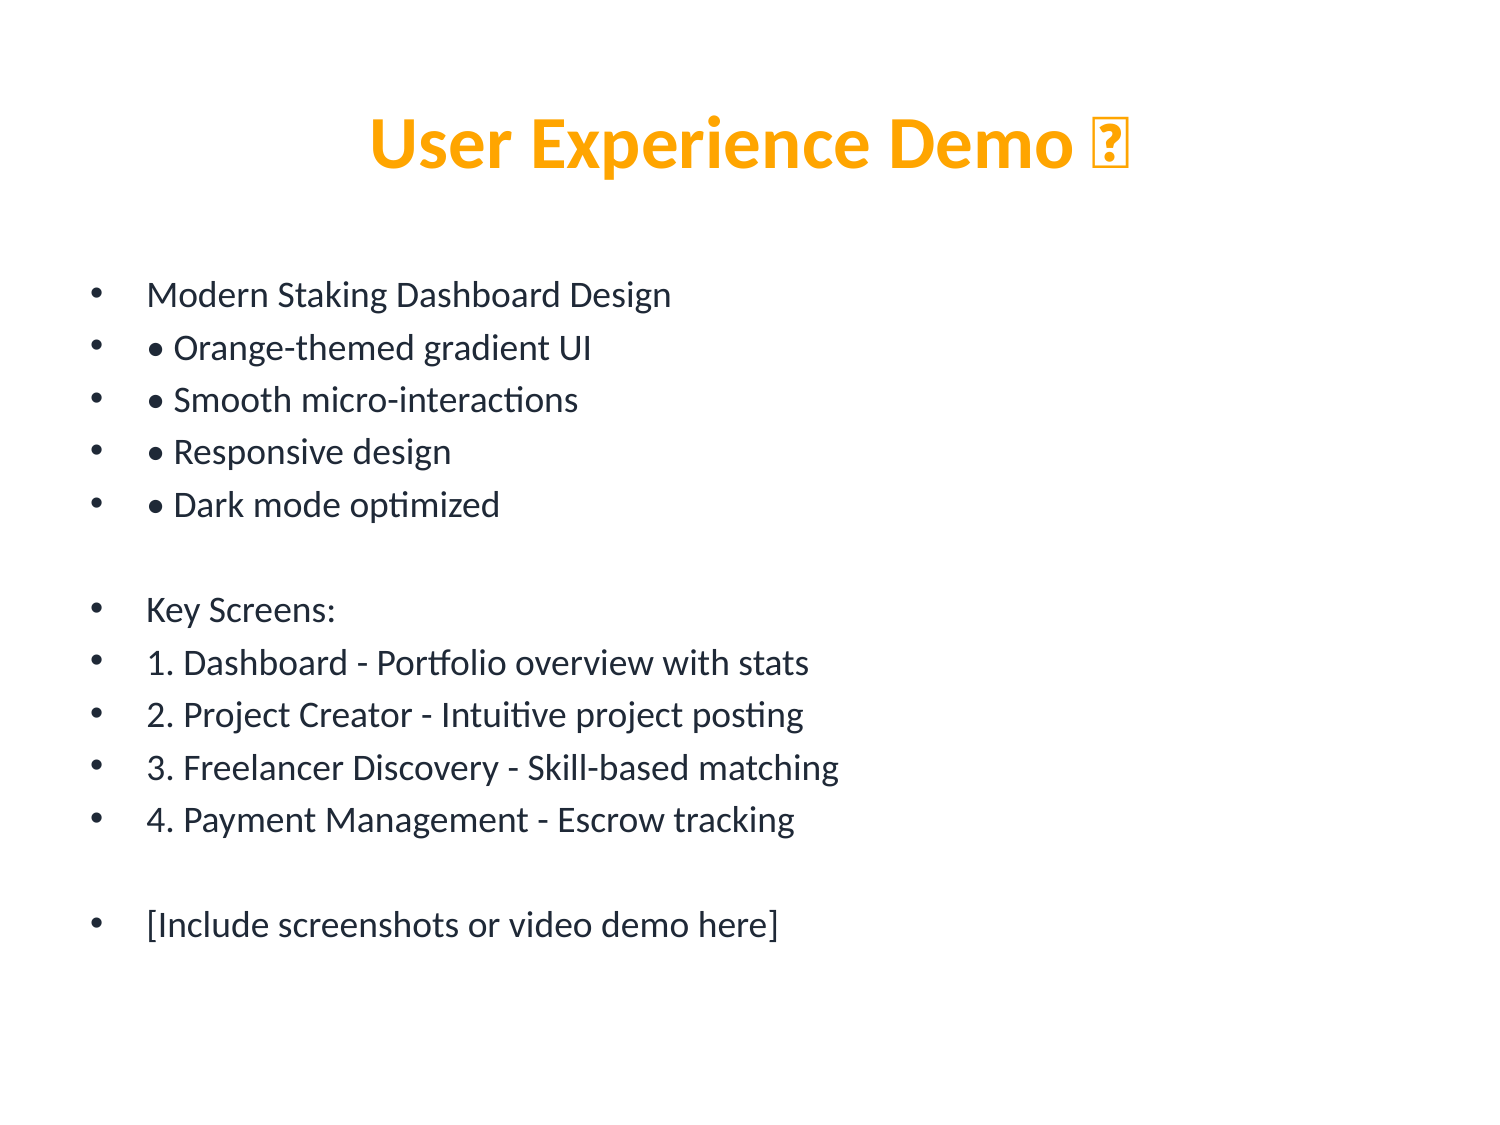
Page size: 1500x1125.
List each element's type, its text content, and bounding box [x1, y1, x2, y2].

list Modern Staking Dashboard Design • Orange-themed gradient UI • Smooth micro-interactions • Responsive design • Dark mode optimized Key Screens: 1. Dashboard - Portfolio overview with stats 2. Project Creator - Intuitive project posting 3. Freelancer Discovery - Skill-based matching 4. Payment Management - Escrow tracking [Include screenshots or video demo here] [75, 262, 1425, 1005]
title User Experience Demo 🎨 [75, 45, 1425, 233]
